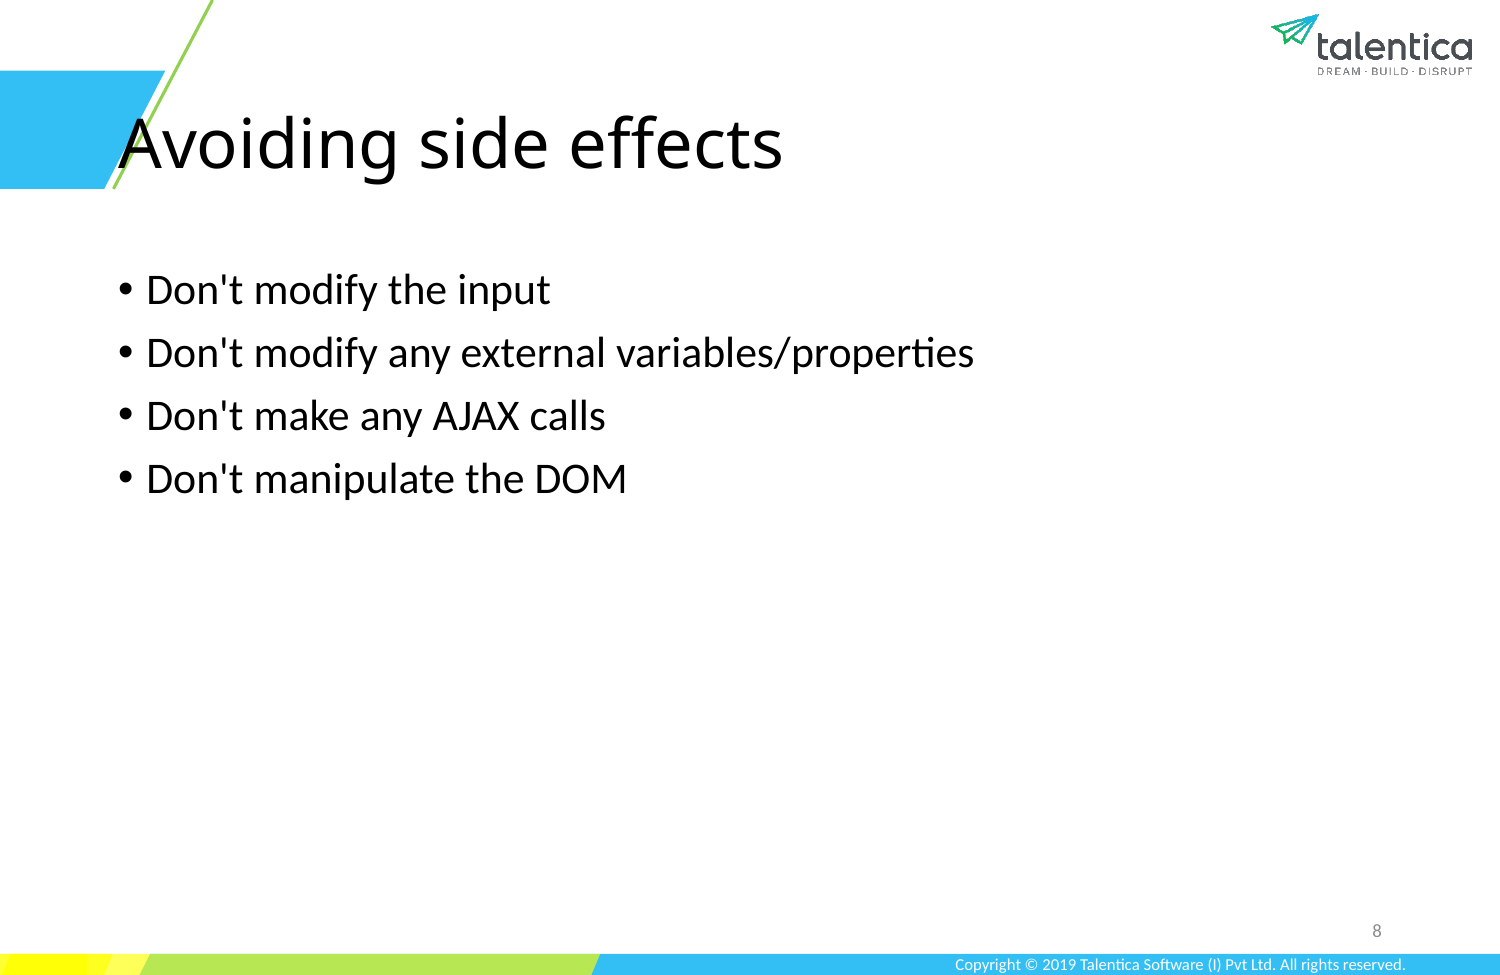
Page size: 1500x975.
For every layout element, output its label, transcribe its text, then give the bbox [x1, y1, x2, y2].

slide_number 8 [1059, 903, 1397, 956]
list Don't modify the input Don't modify any external variables/properties Don't make any AJAX calls Don't manipulate the DOM [103, 259, 1397, 879]
title Avoiding side effects [103, 51, 1397, 241]
picture [1262, 6, 1482, 83]
